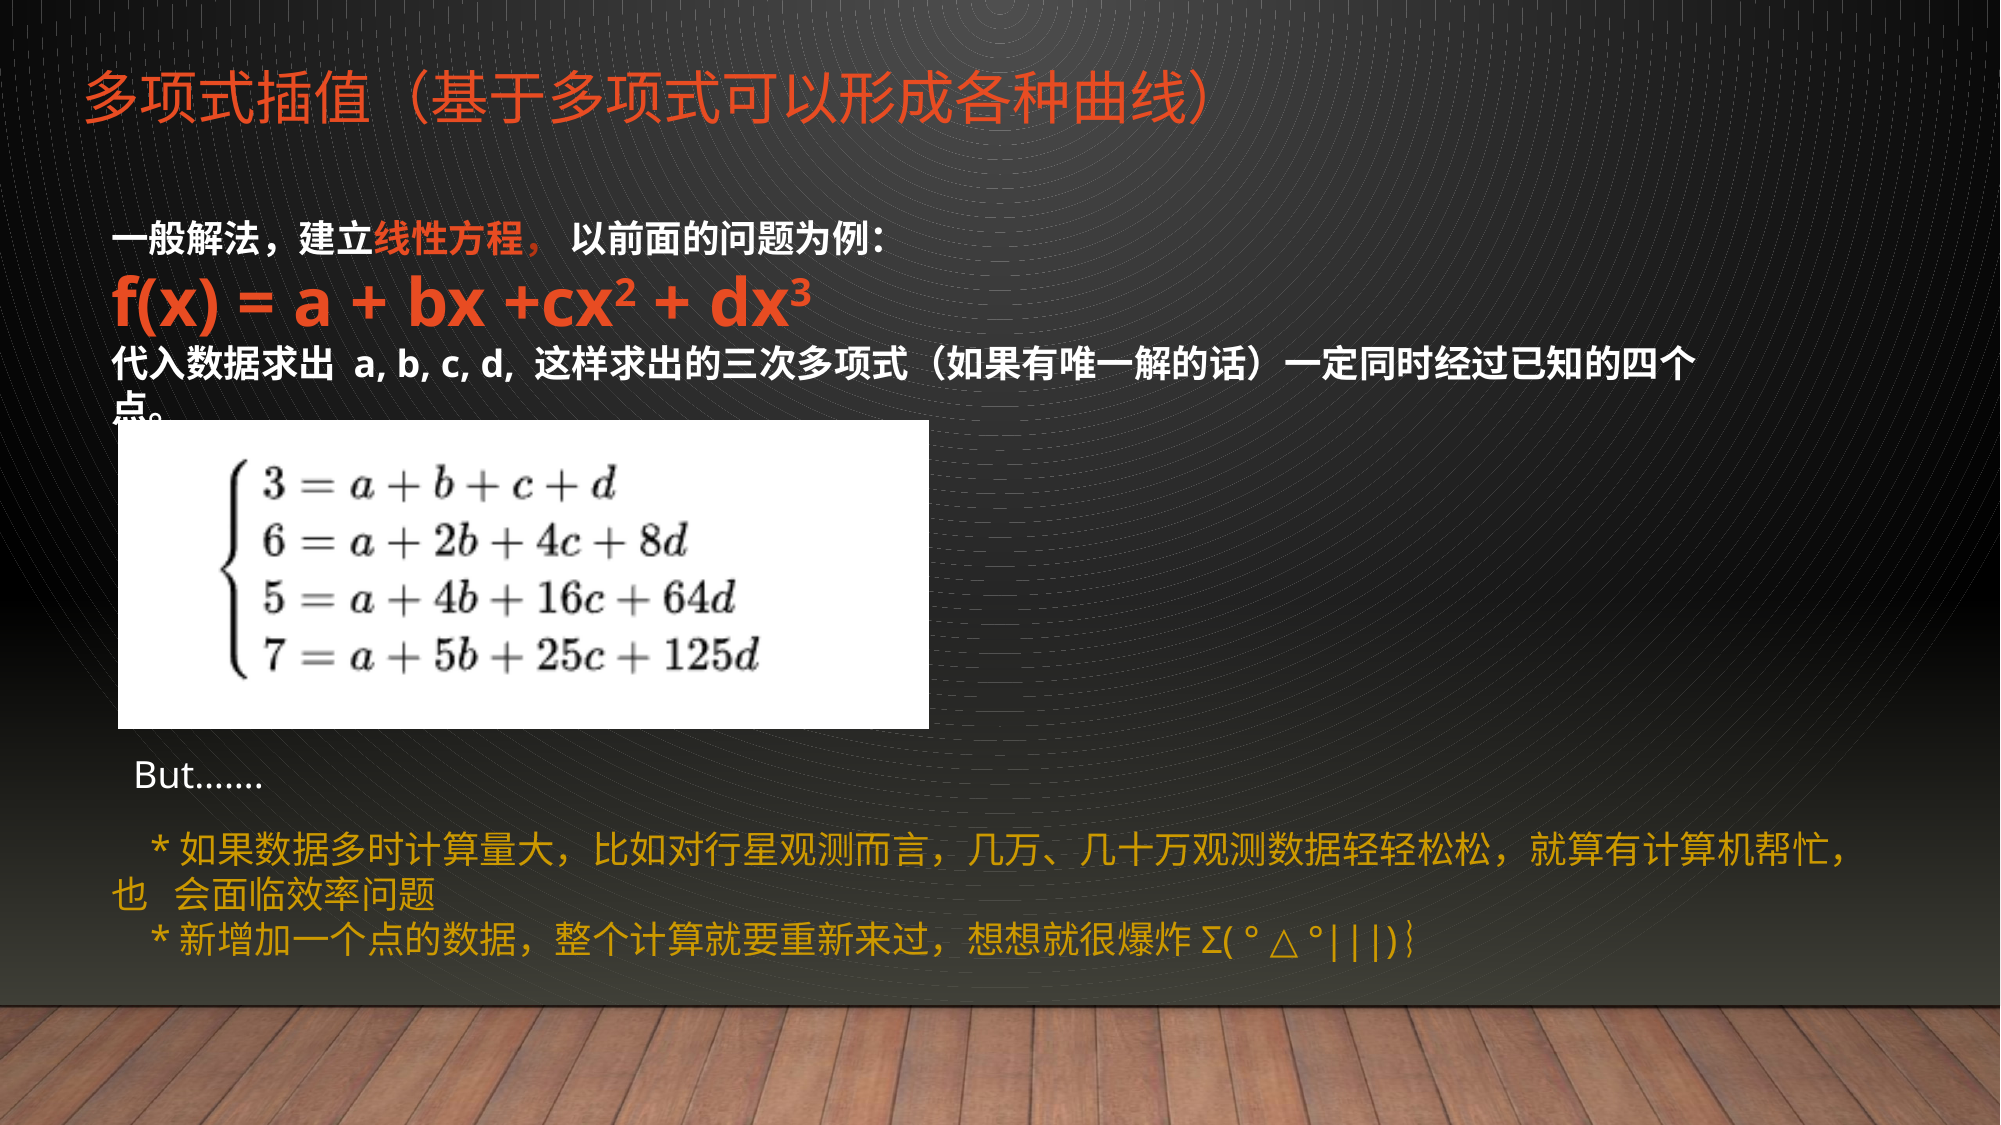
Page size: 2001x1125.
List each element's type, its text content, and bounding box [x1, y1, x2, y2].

text_box 一般解法，建立线性方程， 以前面的问题为例： f(x) = a + bx +cx2 + dx3 代入数据求出 a, b, c, d, 这样求出的三次多项式（如果有唯一解的话）一定同时经过已知的四个点。 [96, 207, 1745, 483]
text_box But……. [118, 743, 843, 804]
text_box *如果数据多时计算量大，比如对行星观测而言，几万、几十万观测数据轻轻松松，就算有计算机帮忙，也 会面临效率问题 *新增加一个点的数据，整个计算就要重新来过，想想就很爆炸Σ( ° △ °|||)︴ [96, 818, 1883, 969]
picture [118, 420, 929, 730]
text_box 多项式插值（基于多项式可以形成各种曲线） [66, 53, 1745, 139]
picture [0, 1005, 2000, 1125]
